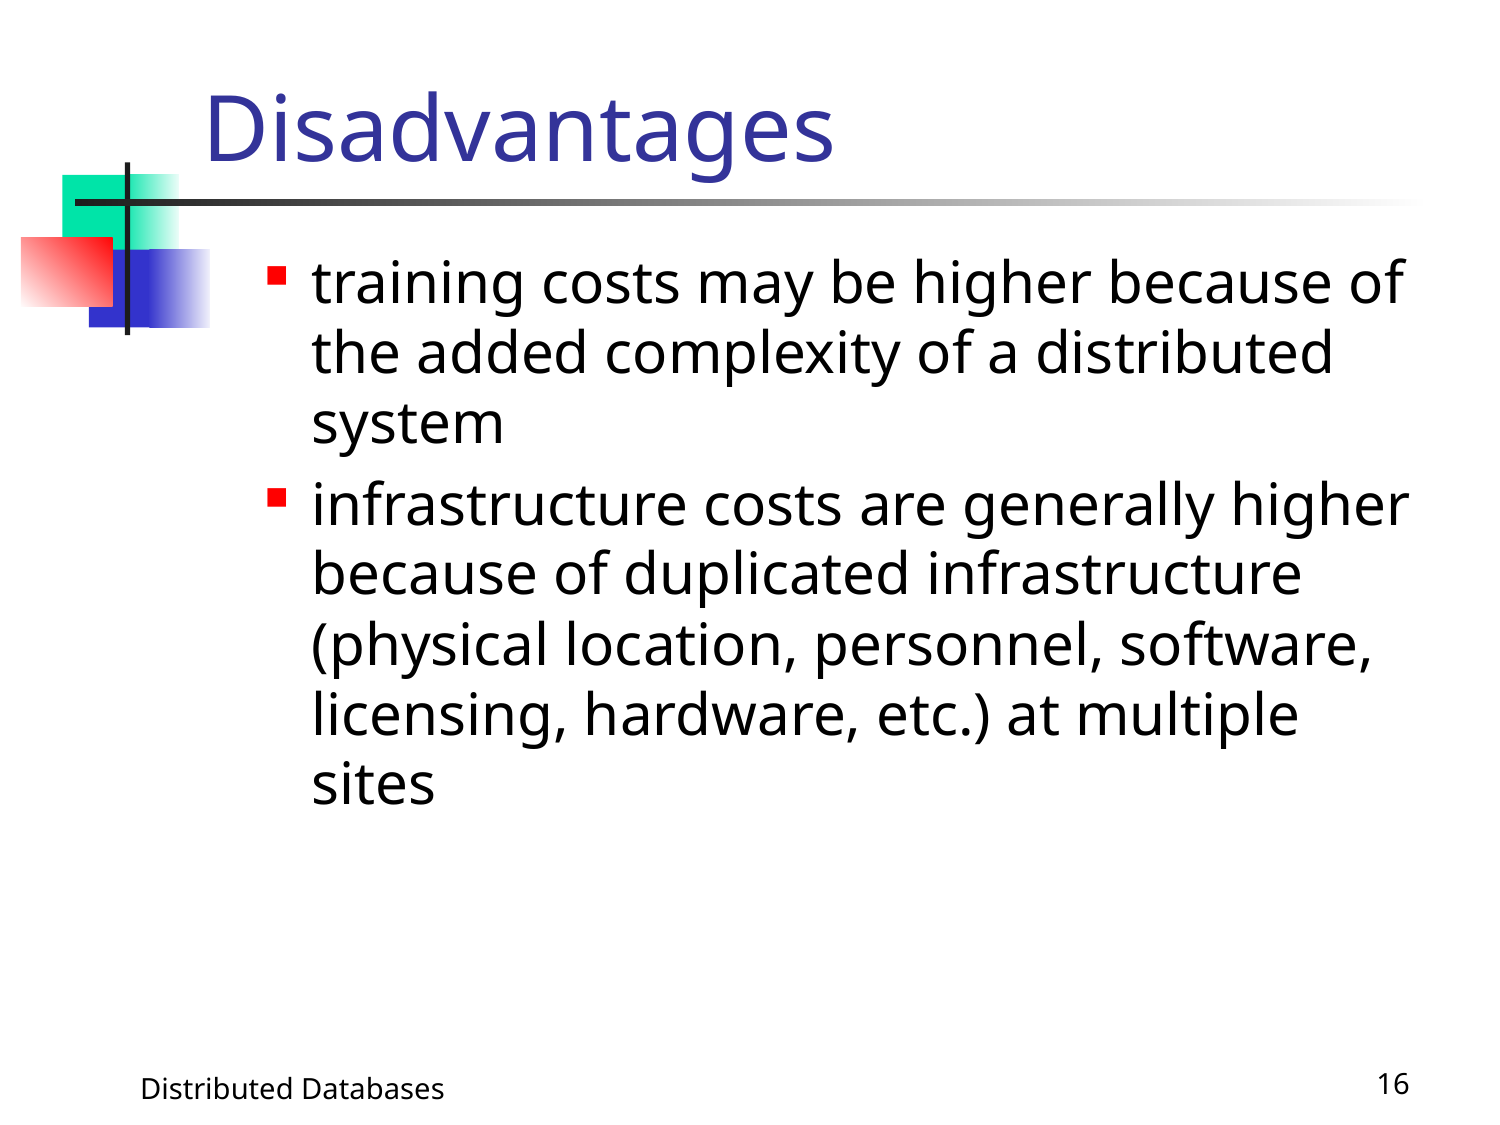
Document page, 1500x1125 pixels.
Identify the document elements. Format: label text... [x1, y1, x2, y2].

title Disadvantages [187, 0, 1467, 188]
slide_number 16 [1112, 1037, 1426, 1113]
footer Distributed Databases [124, 1037, 751, 1113]
list training costs may be higher because of the added complexity of a distributed system infrastructure costs are generally higher because of duplicated infrastructure (physical location, personnel, software, licensing, hardware, etc.) at multiple sites [174, 237, 1451, 994]
